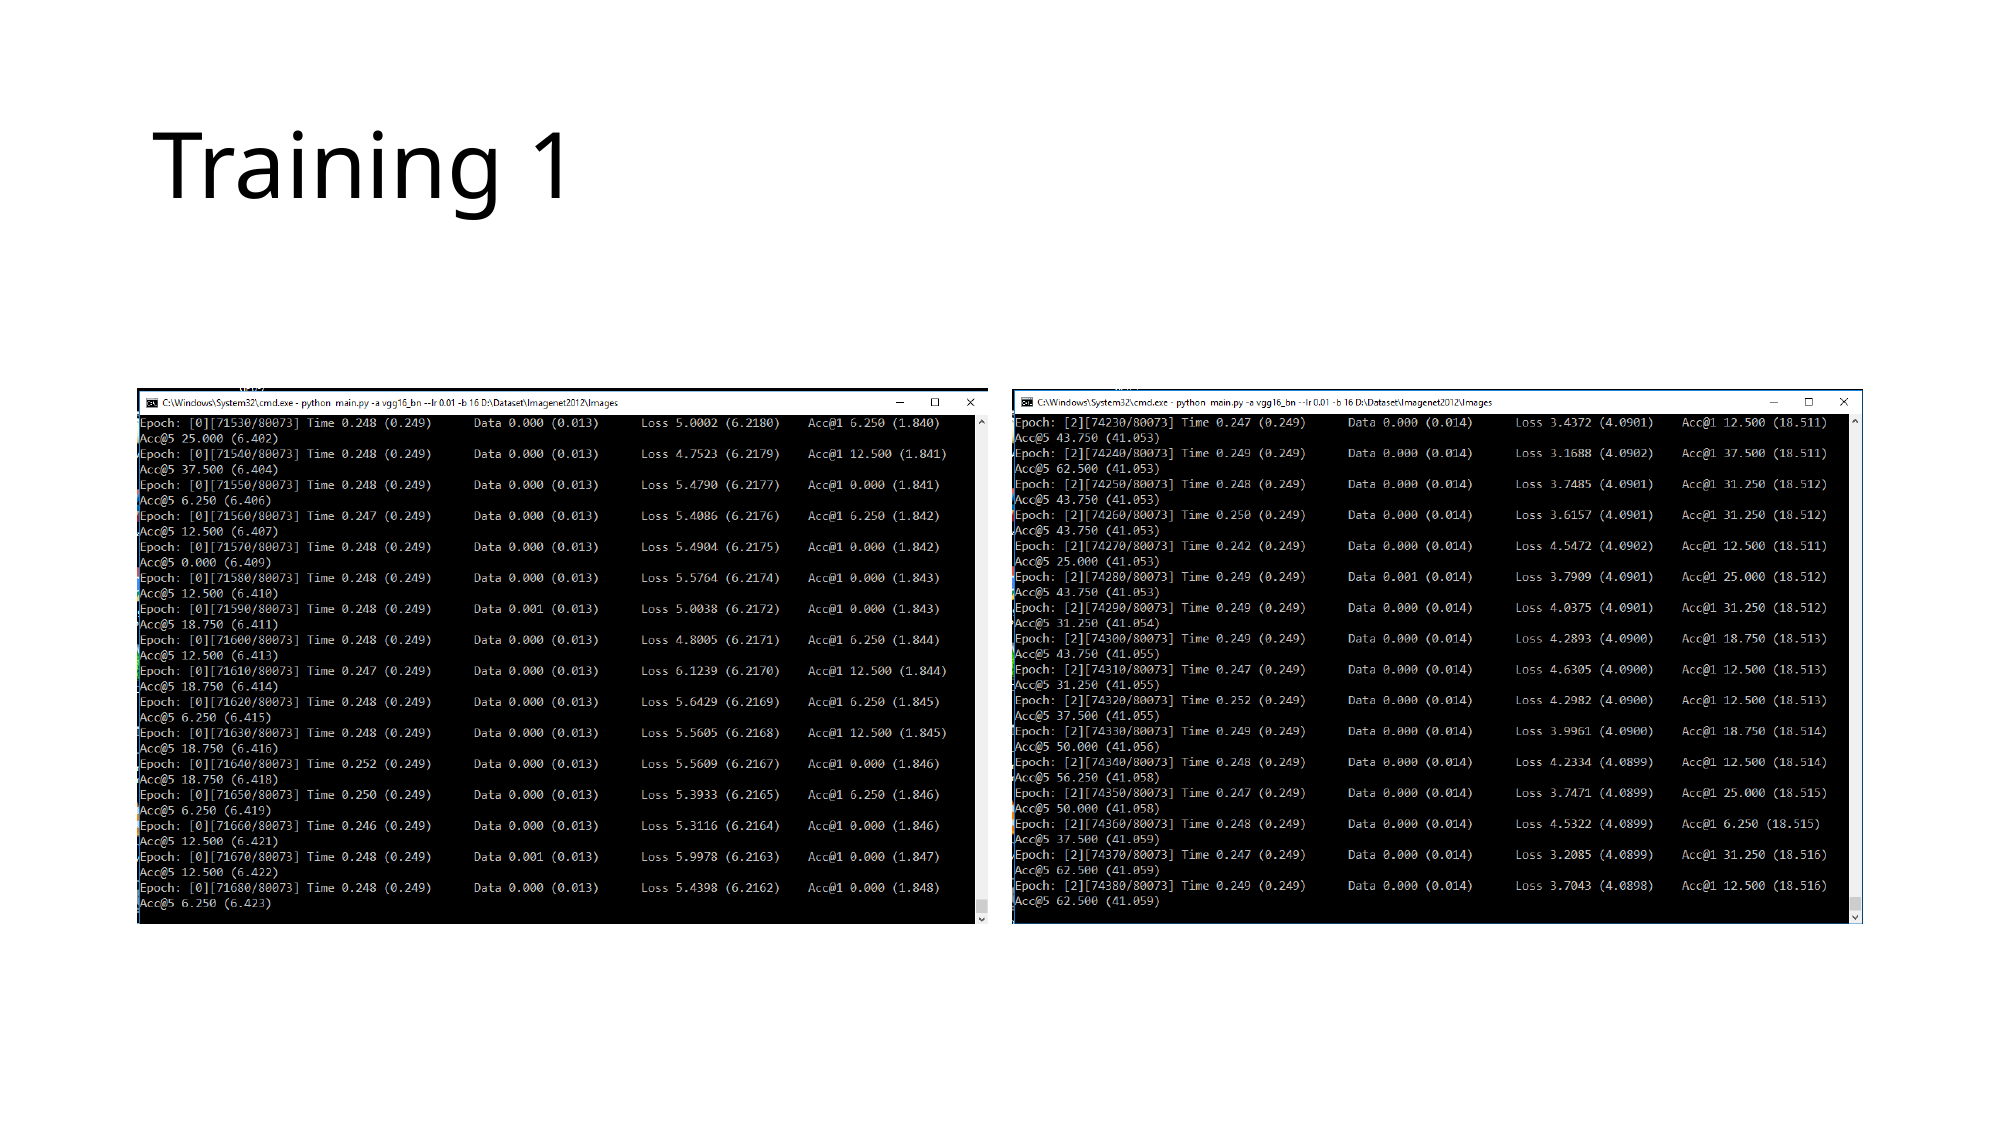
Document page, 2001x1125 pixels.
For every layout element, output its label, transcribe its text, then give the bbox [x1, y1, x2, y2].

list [137, 388, 988, 924]
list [1012, 389, 1863, 924]
title Training 1 [137, 59, 1863, 278]
